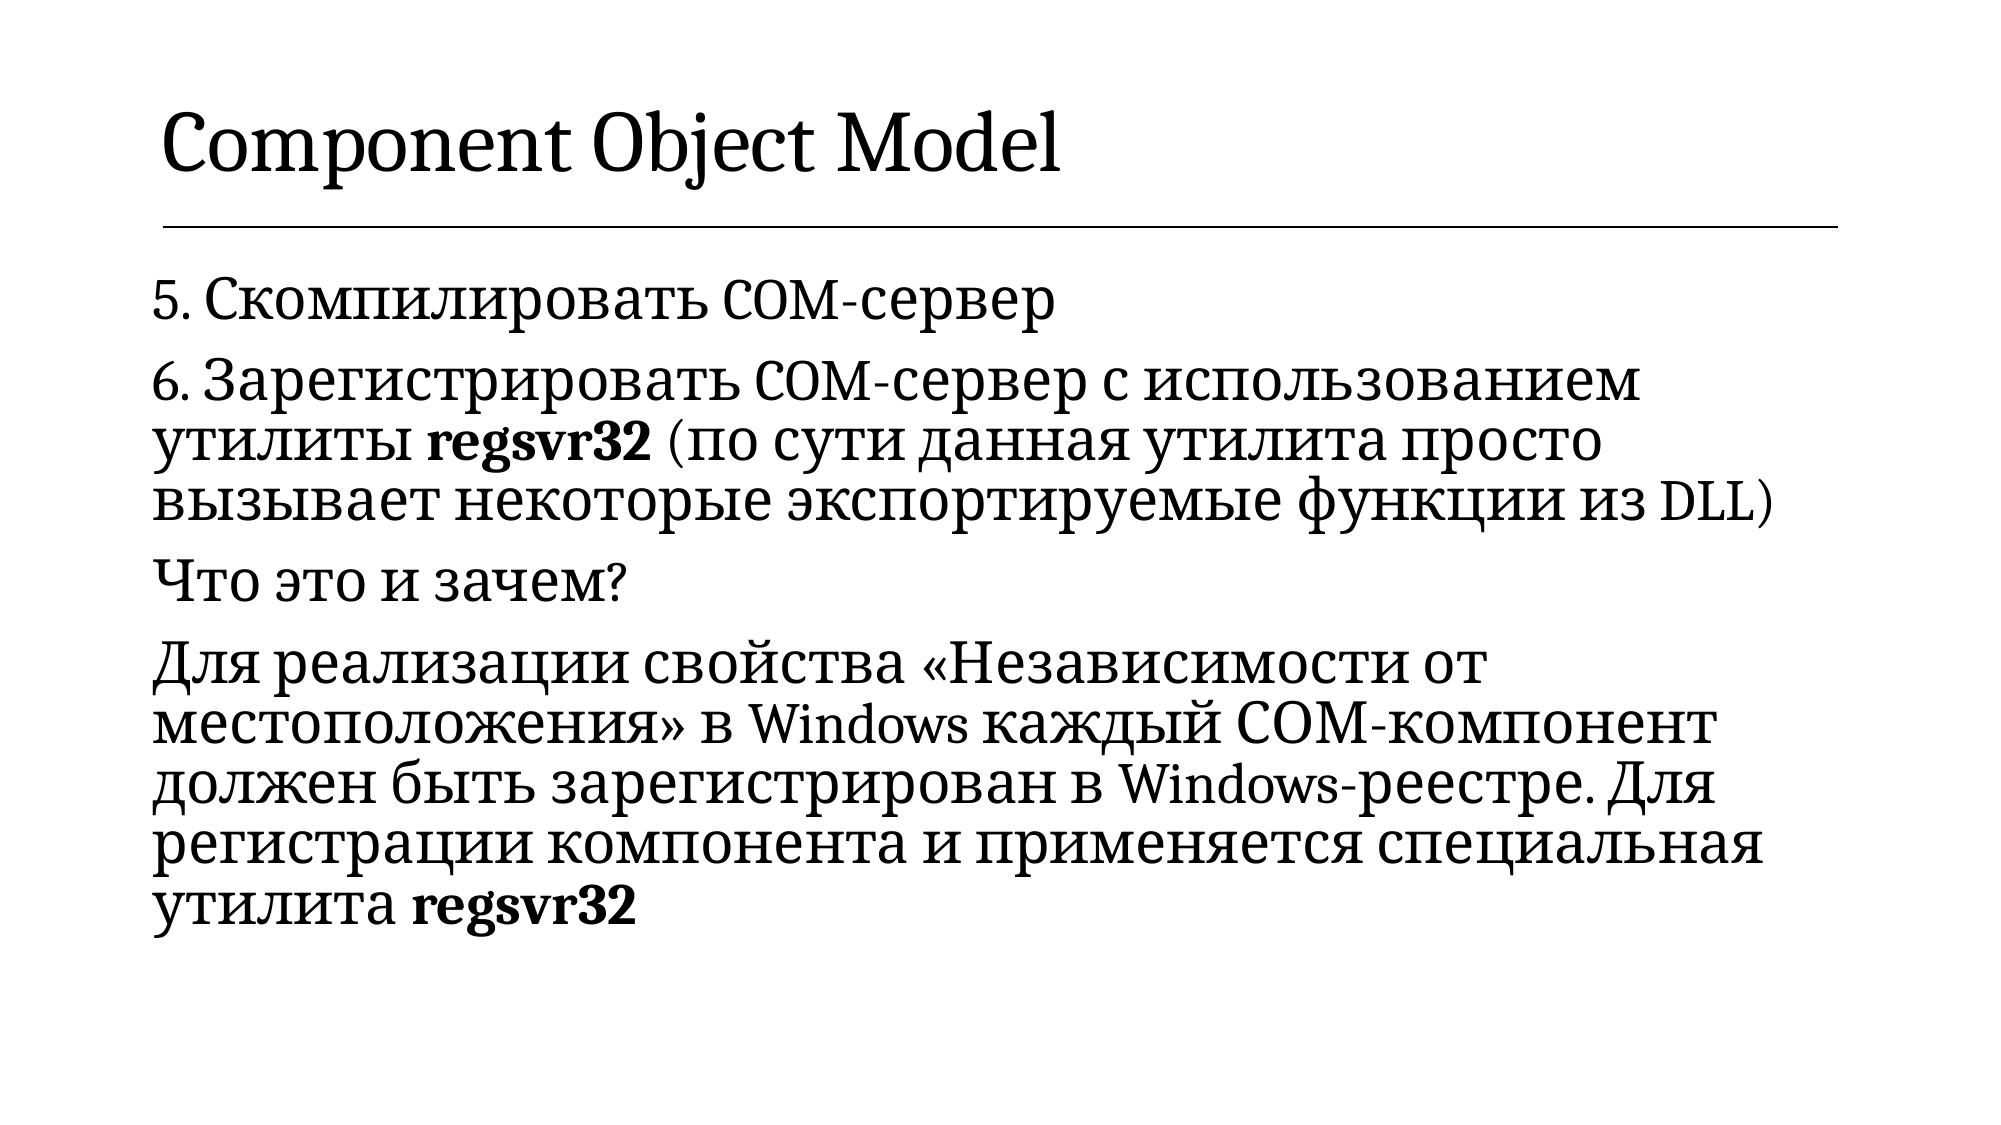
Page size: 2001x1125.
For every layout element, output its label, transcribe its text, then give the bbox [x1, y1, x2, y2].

table_header Component Object Model [163, 60, 1838, 226]
list 5. Скомпилировать COM-сервер 6. Зарегистрировать COM-сервер с использованием утилиты regsvr32 (по сути данная утилита просто вызывает некоторые экспортируемые функции из DLL) Что это и зачем? Для реализации свойства «Независимости от местоположения» в Windows каждый СОМ-компонент должен быть зарегистрирован в Windows-реестре. Для регистрации компонента и применяется специальная утилита regsvr32 [137, 263, 1904, 1104]
